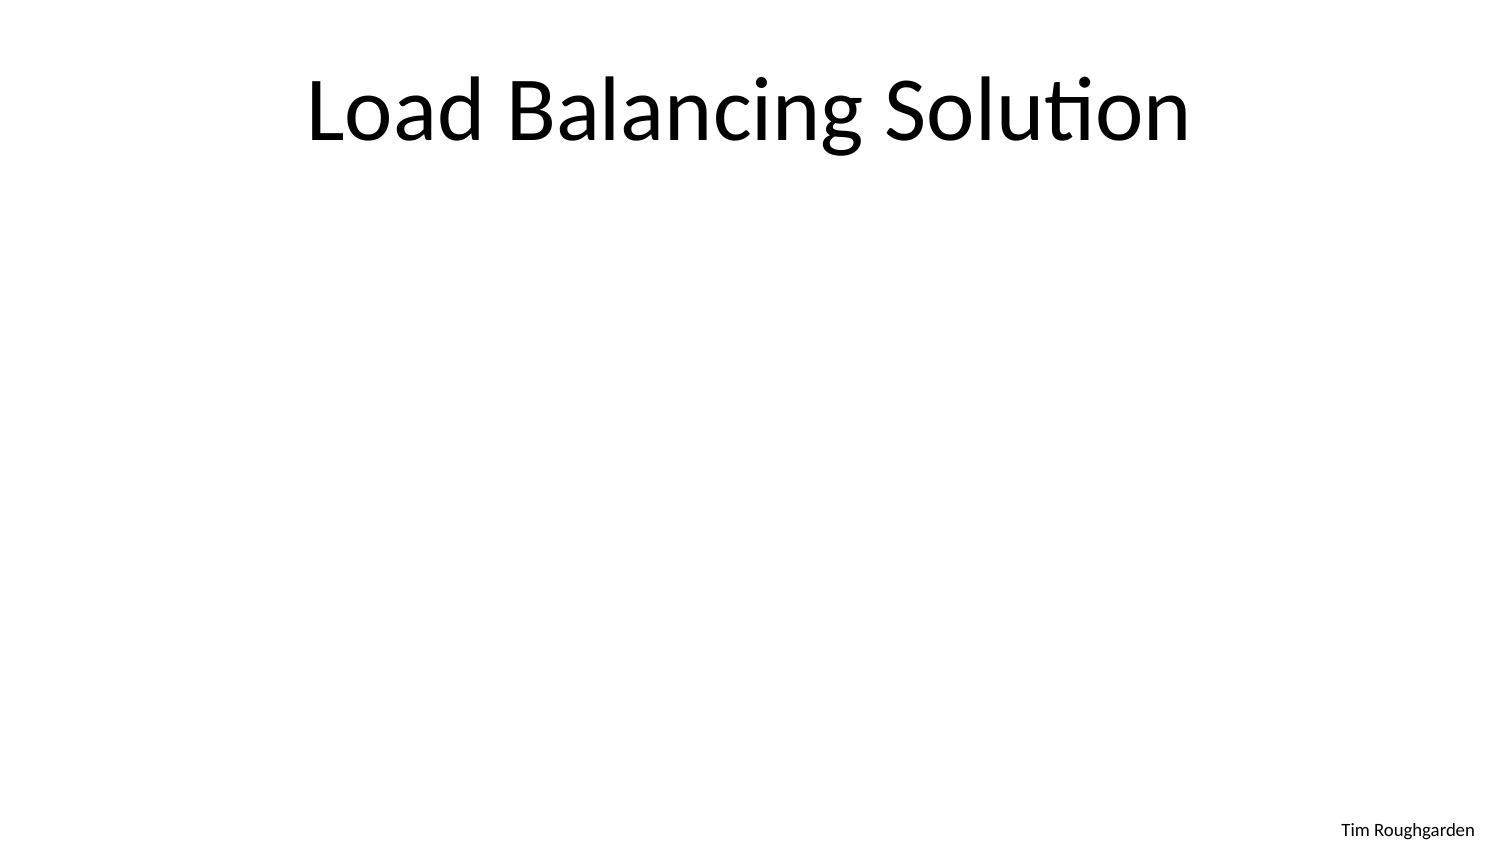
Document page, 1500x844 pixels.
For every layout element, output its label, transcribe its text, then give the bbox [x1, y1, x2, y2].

title Load Balancing Solution [75, 33, 1425, 175]
